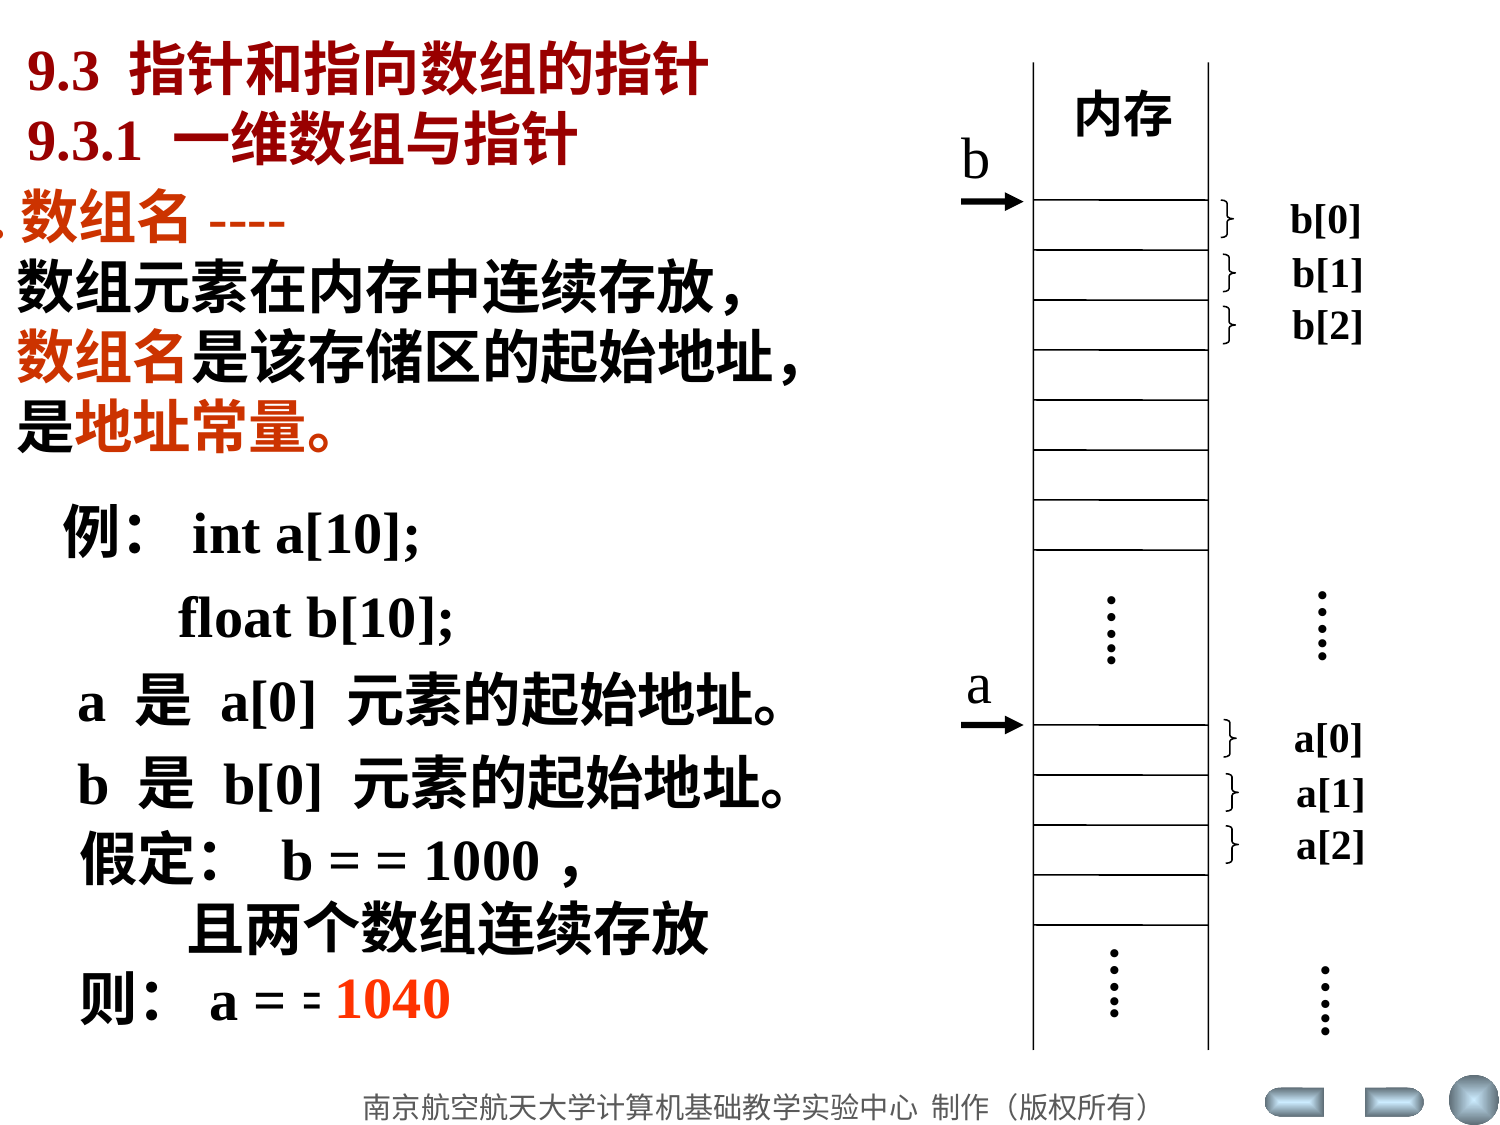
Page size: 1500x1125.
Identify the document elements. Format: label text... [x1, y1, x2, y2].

text_box 例：int a[10]; float b[10]; a 是 a[0] 元素的起始地址。 b 是 b[0] 元素的起始地址。 [47, 473, 834, 824]
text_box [945, 62, 1388, 1051]
text_box 1.数组名---- 数组元素在内存中连续存放， 数组名是该存储区的起始地址， 是地址常量。 [0, 172, 940, 468]
text_box 9.3 指针和指向数组的指针 9.3.1 一维数组与指针 [12, 24, 1388, 172]
text_box 假定： b = = 1000， 且两个数组连续存放 则：a = = ? [64, 824, 725, 1040]
text_box 1040 [319, 952, 467, 1038]
